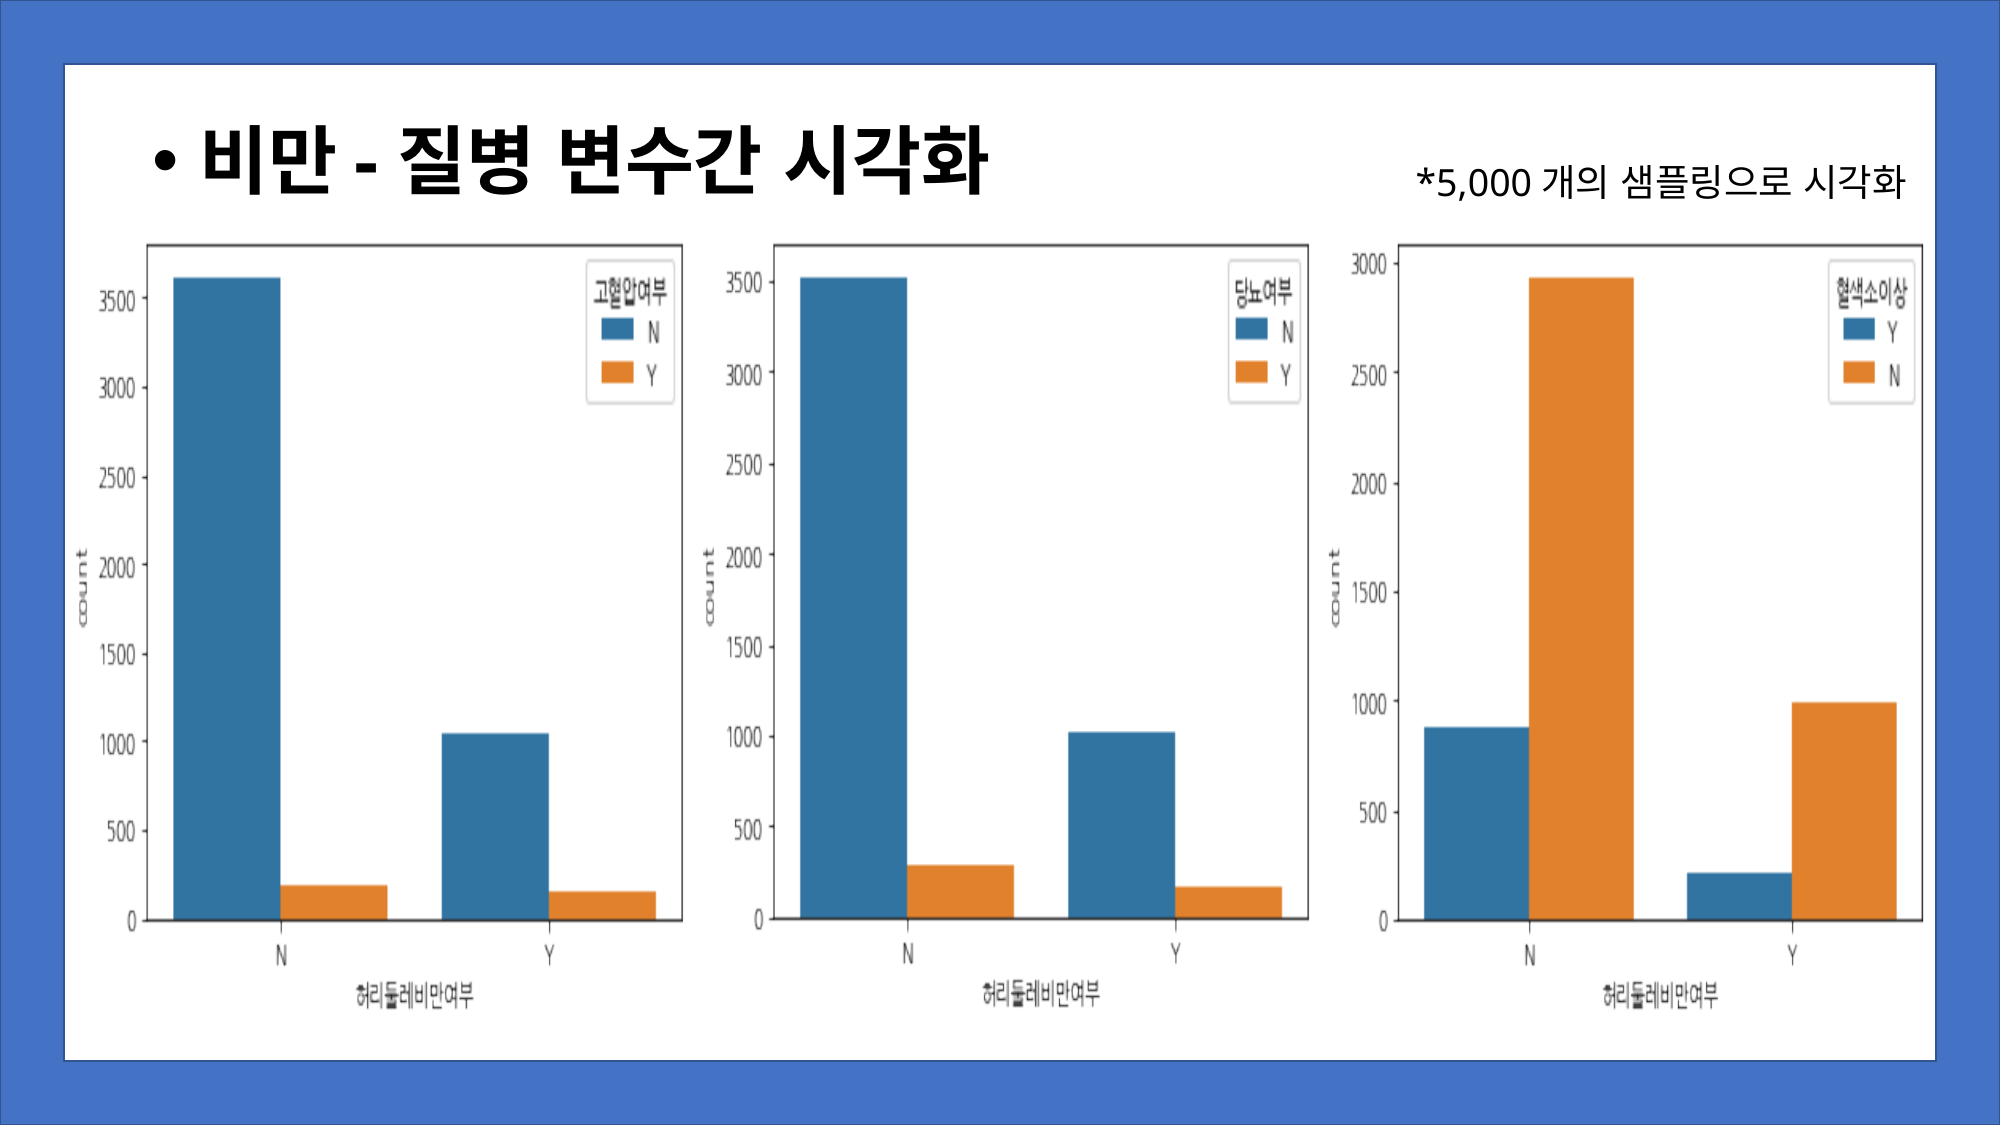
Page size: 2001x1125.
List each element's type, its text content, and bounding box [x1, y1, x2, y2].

text_box 비만-질병 변수간 시각화 [137, 106, 1264, 212]
text_box *5,000개의 샘플링으로 시각화 [1400, 152, 1974, 212]
text_box [0, 0, 2000, 1125]
picture [65, 226, 1933, 1032]
